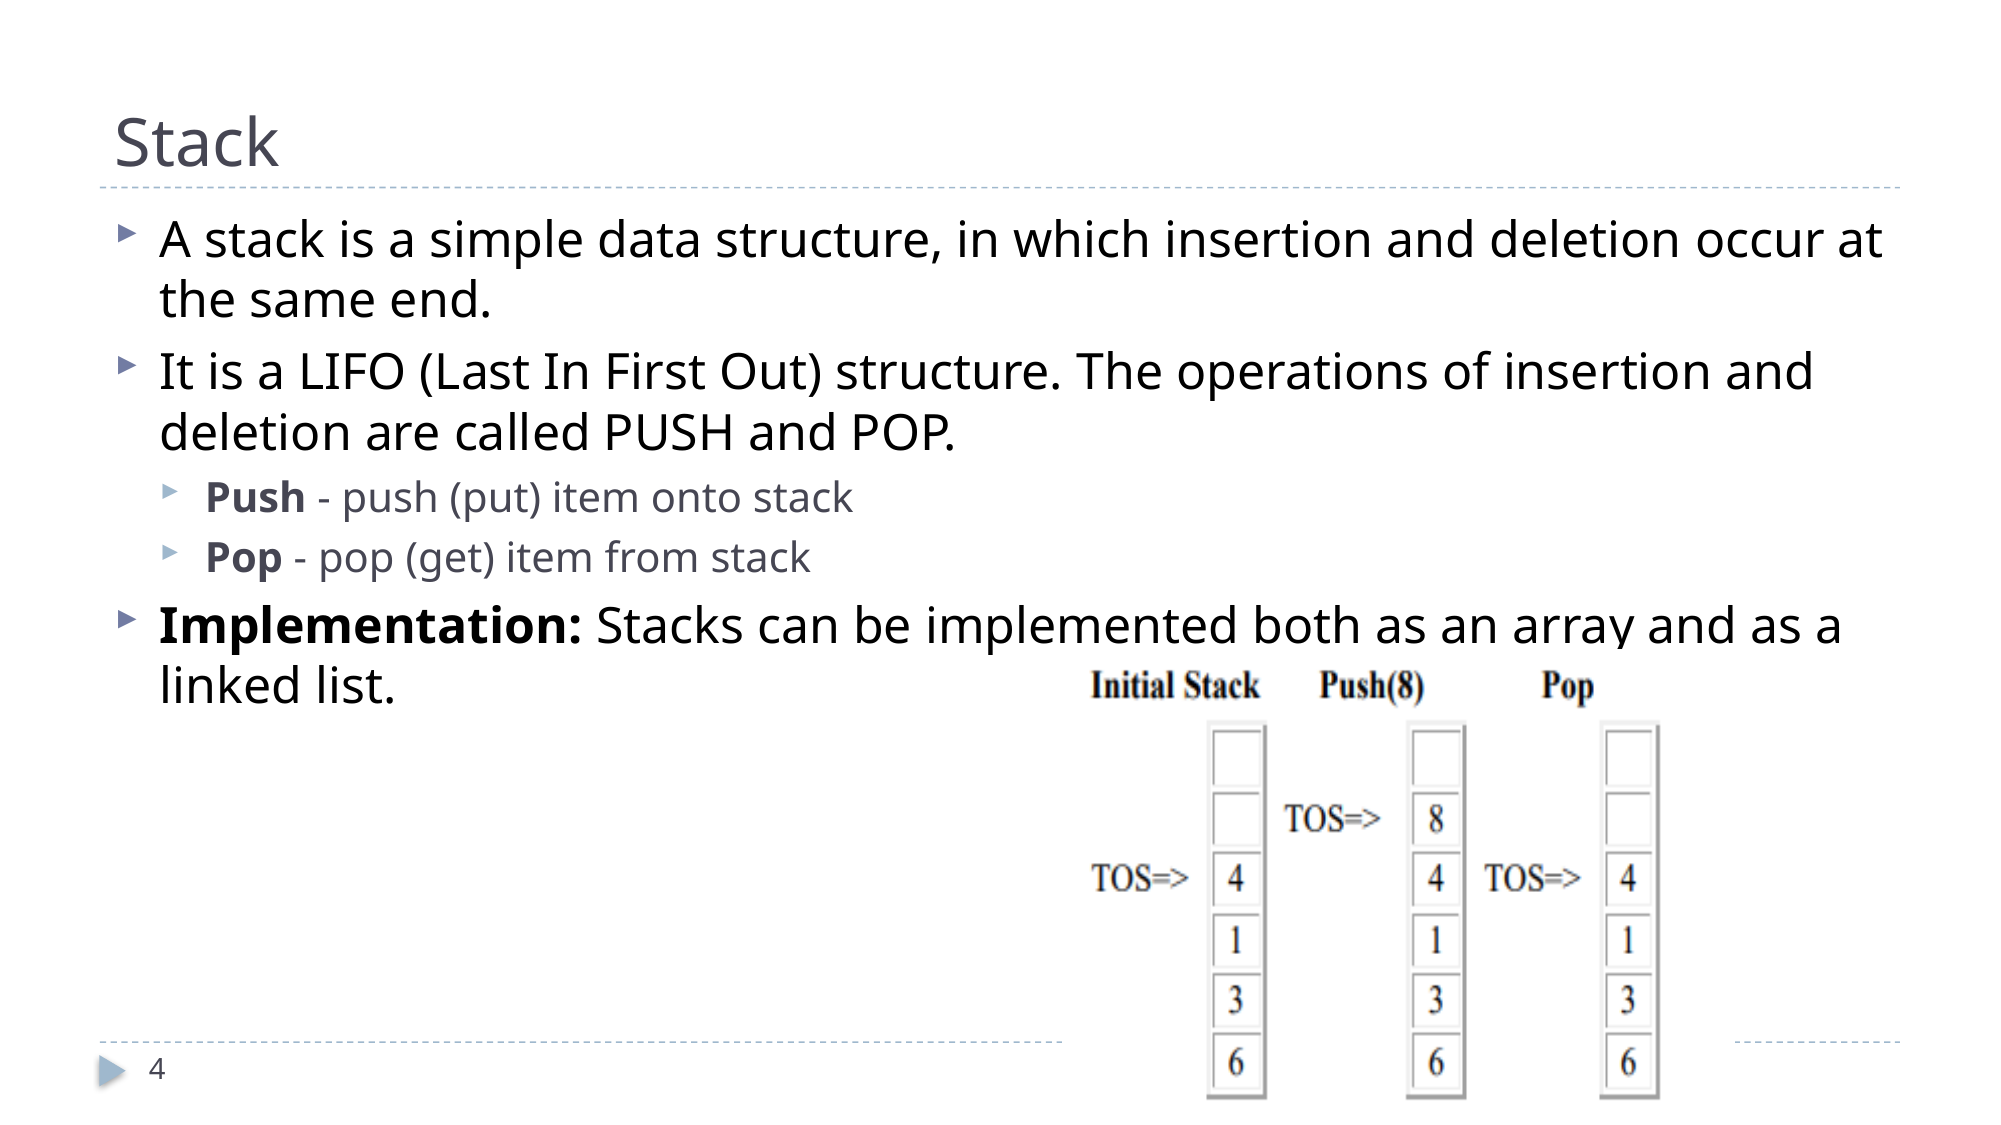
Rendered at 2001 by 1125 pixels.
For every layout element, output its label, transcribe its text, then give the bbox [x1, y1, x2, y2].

picture [1062, 649, 1735, 1125]
title Stack [99, 24, 1900, 188]
list A stack is a simple data structure, in which insertion and deletion occur at the same end. It is a LIFO (Last In First Out) structure. The operations of insertion and deletion are called PUSH and POP. Push - push (put) item onto stack Pop - pop (get) item from stack Implementation: Stacks can be implemented both as an array and as a linked list. [99, 200, 1900, 1010]
slide_number 4 [133, 1042, 568, 1103]
